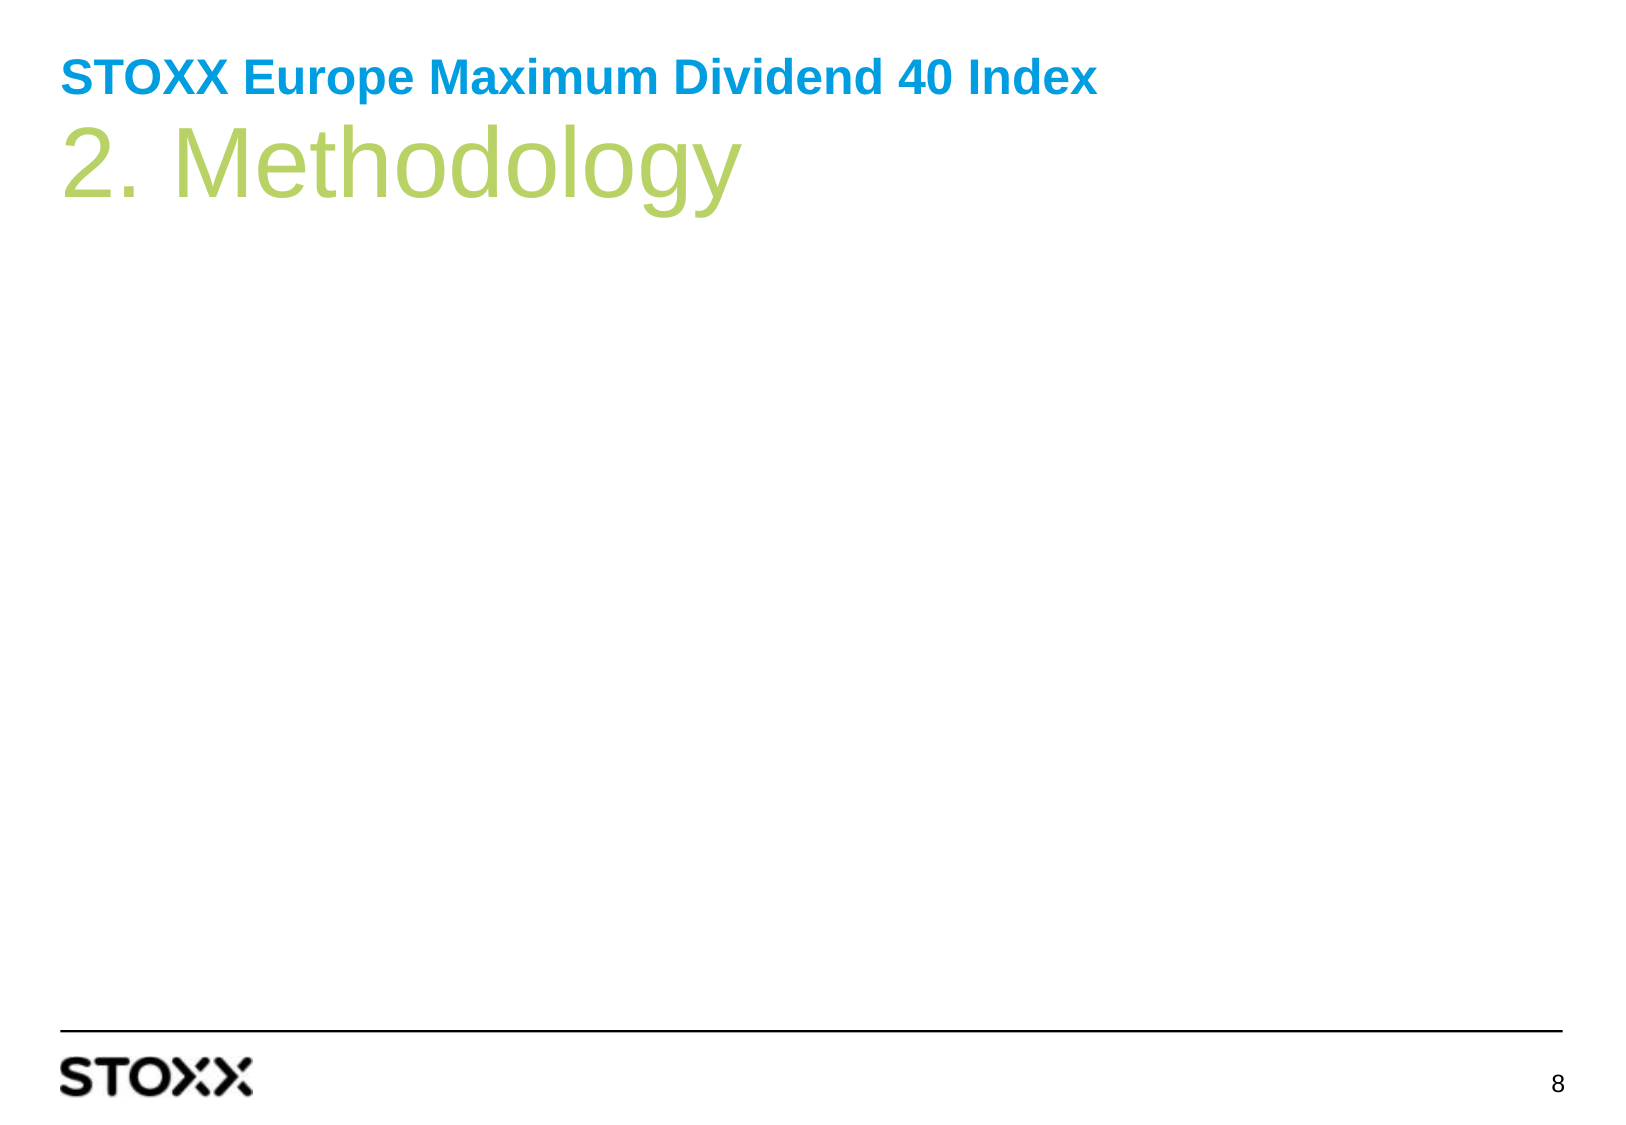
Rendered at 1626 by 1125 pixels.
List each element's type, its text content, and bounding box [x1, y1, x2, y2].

slide_number 8 [1417, 1067, 1566, 1099]
title STOXX Europe Maximum Dividend 40 Index 2. Methodology [60, 48, 1563, 222]
picture [60, 1056, 253, 1098]
